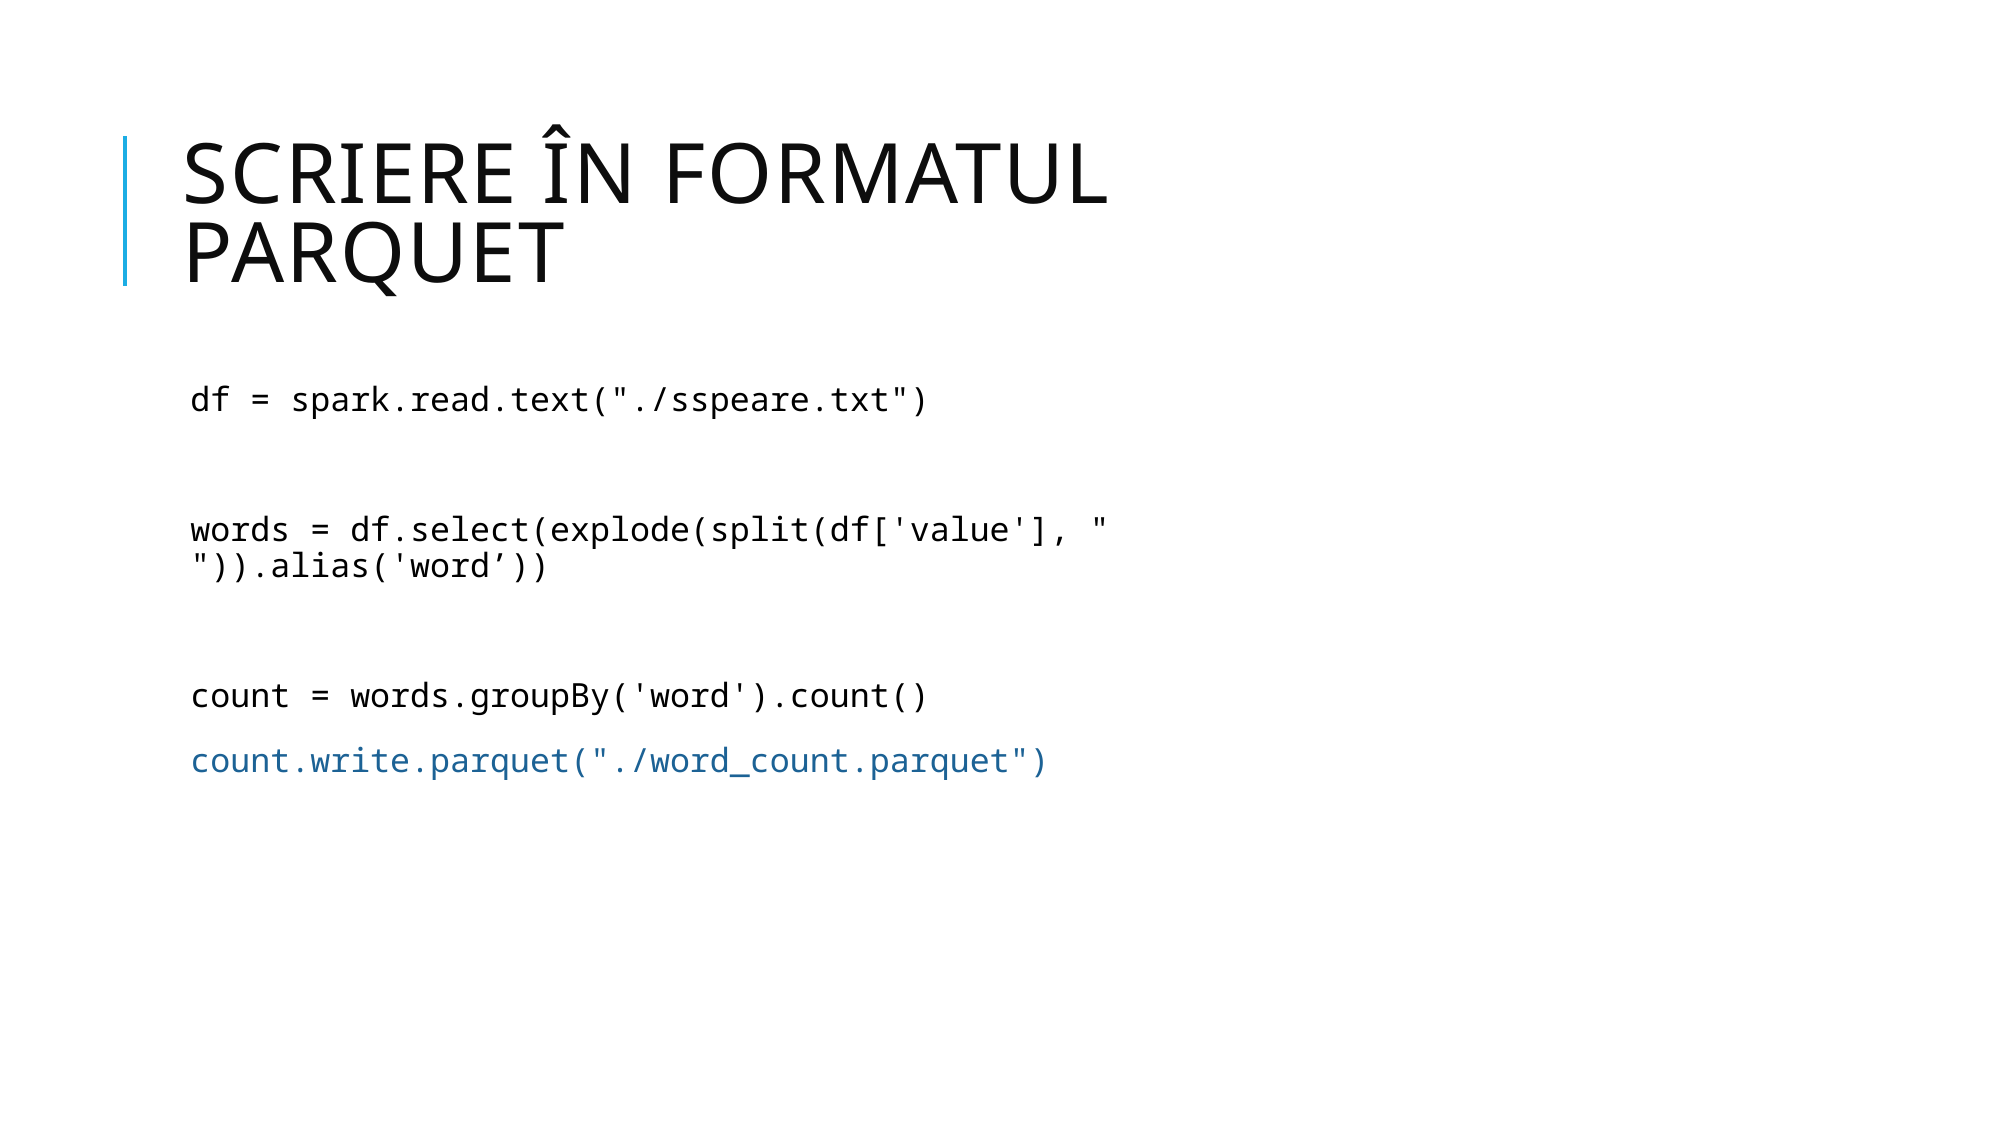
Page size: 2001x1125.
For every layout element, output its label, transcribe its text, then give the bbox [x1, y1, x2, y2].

title SCRIERE ÎN FORMATUL PARQUET [168, 96, 1463, 342]
list df = spark.read.text("./sspeare.txt") words = df.select(explode(split(df['value'], " ")).alias('word’)) count = words.groupBy('word').count() count.write.parquet("./word_count.parquet") [168, 375, 1438, 1020]
